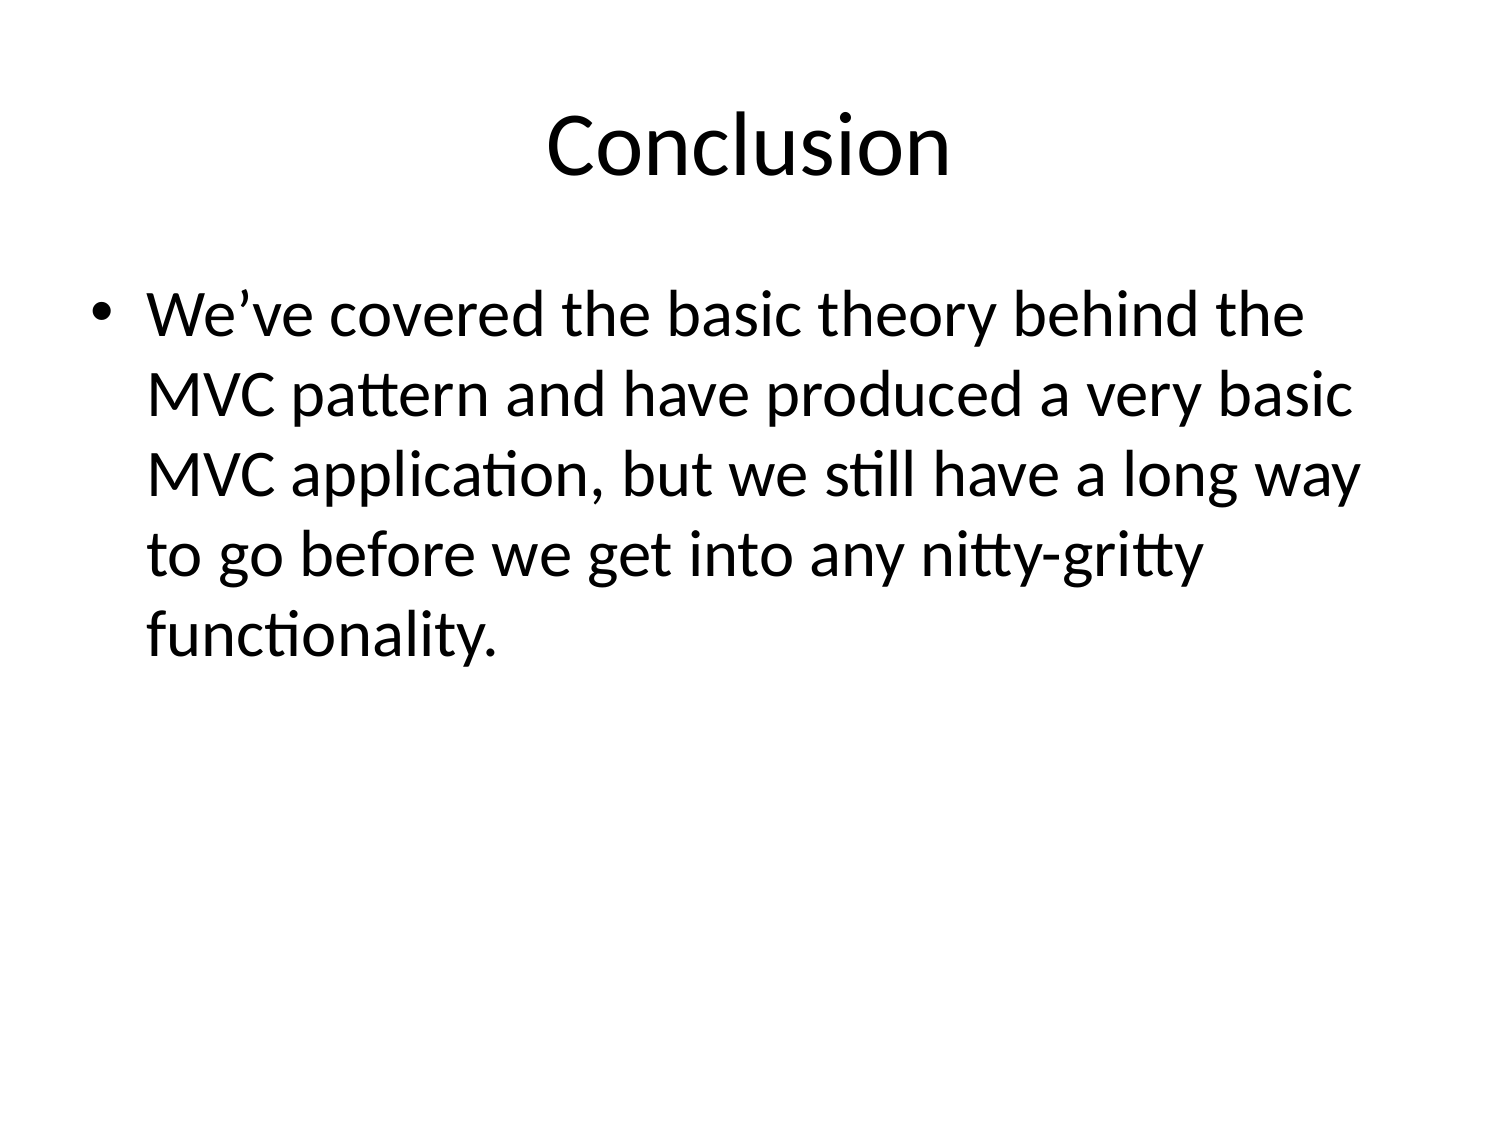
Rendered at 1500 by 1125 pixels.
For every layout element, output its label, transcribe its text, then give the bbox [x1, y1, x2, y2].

title Conclusion [75, 45, 1425, 233]
list We’ve covered the basic theory behind the MVC pattern and have produced a very basic MVC application, but we still have a long way to go before we get into any nitty-gritty functionality. [75, 262, 1425, 1005]
